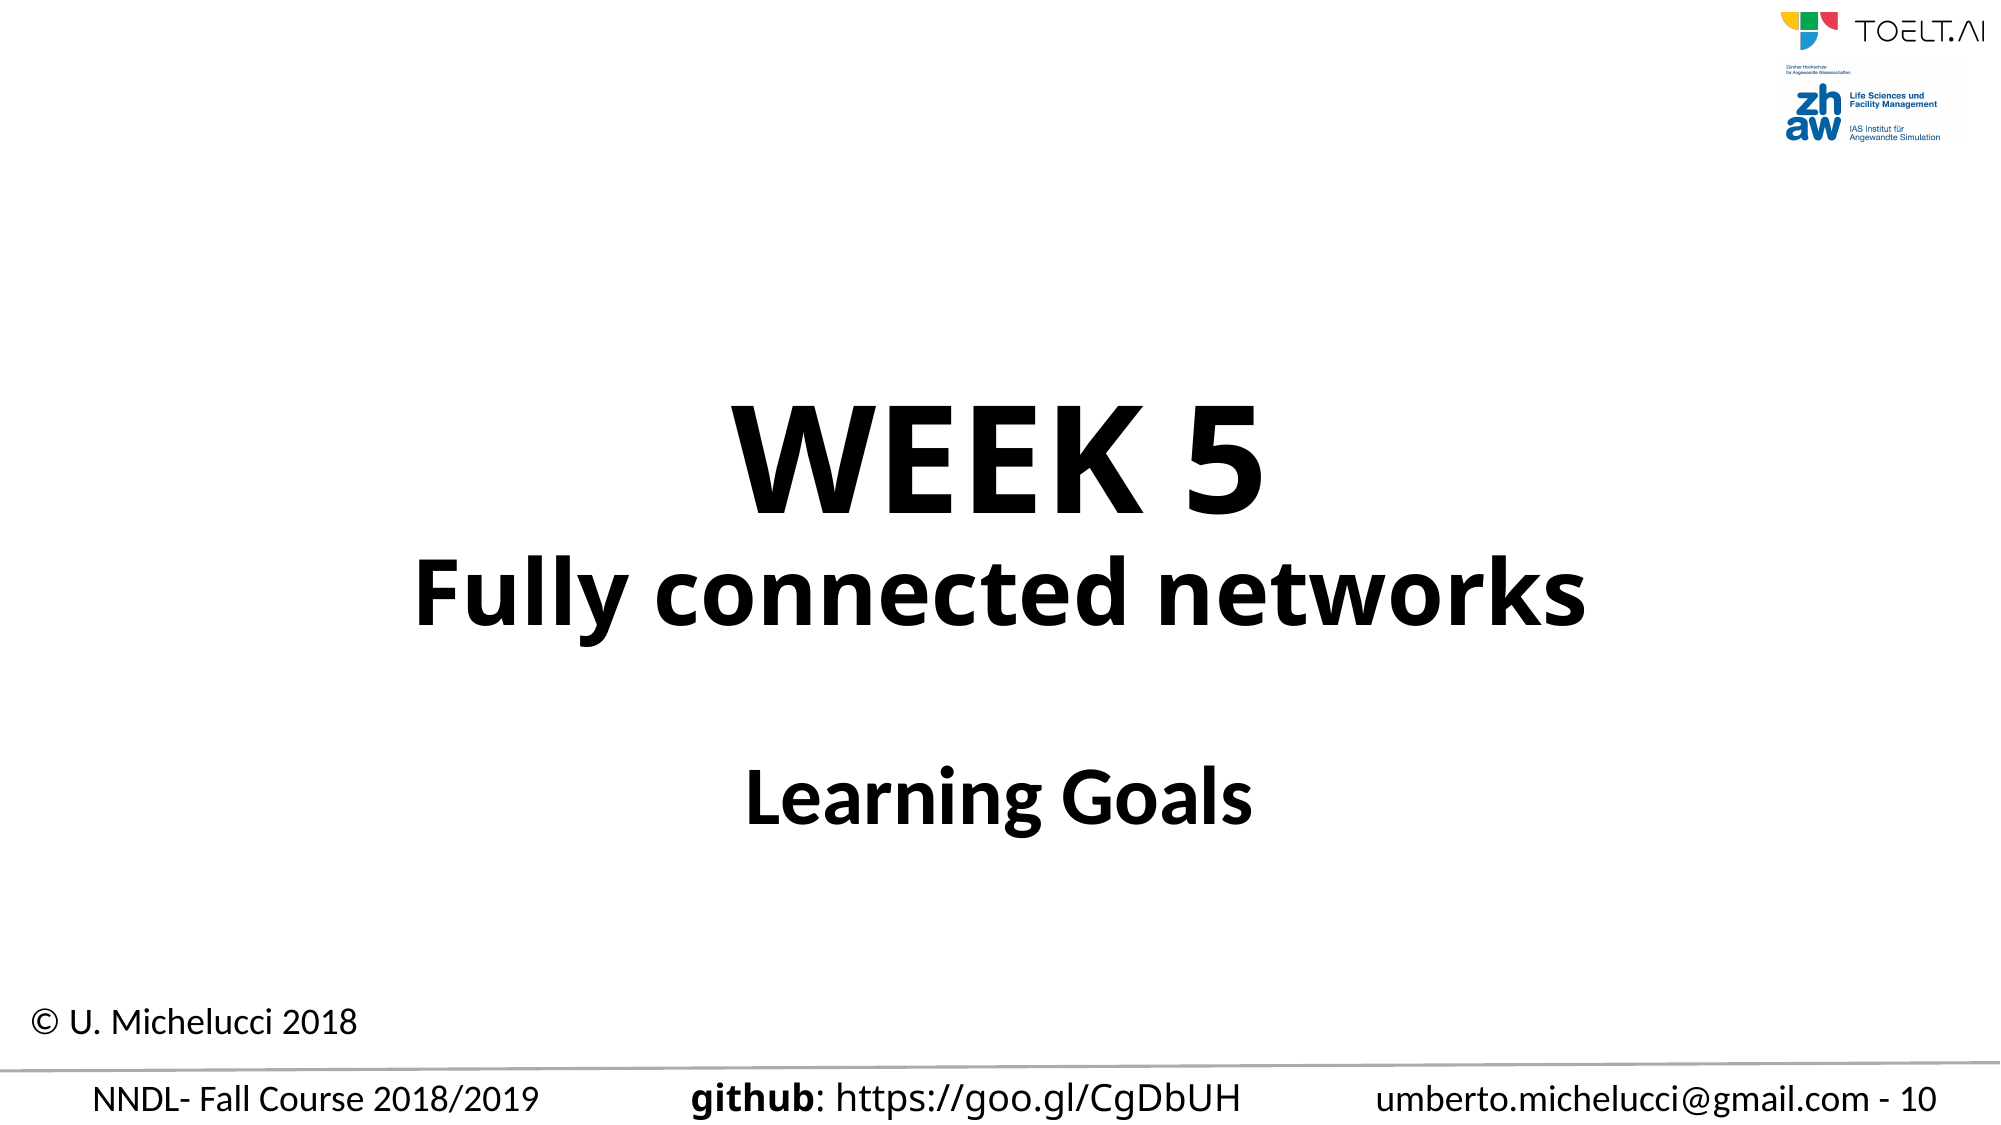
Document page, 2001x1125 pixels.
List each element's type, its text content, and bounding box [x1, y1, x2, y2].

subtitle Learning Goals [249, 745, 1750, 975]
text_box © U. Michelucci 2018 [14, 989, 607, 1050]
picture [1781, 12, 1984, 50]
title WEEK 5 Fully connected networks [249, 225, 1750, 653]
picture [1781, 60, 1967, 146]
